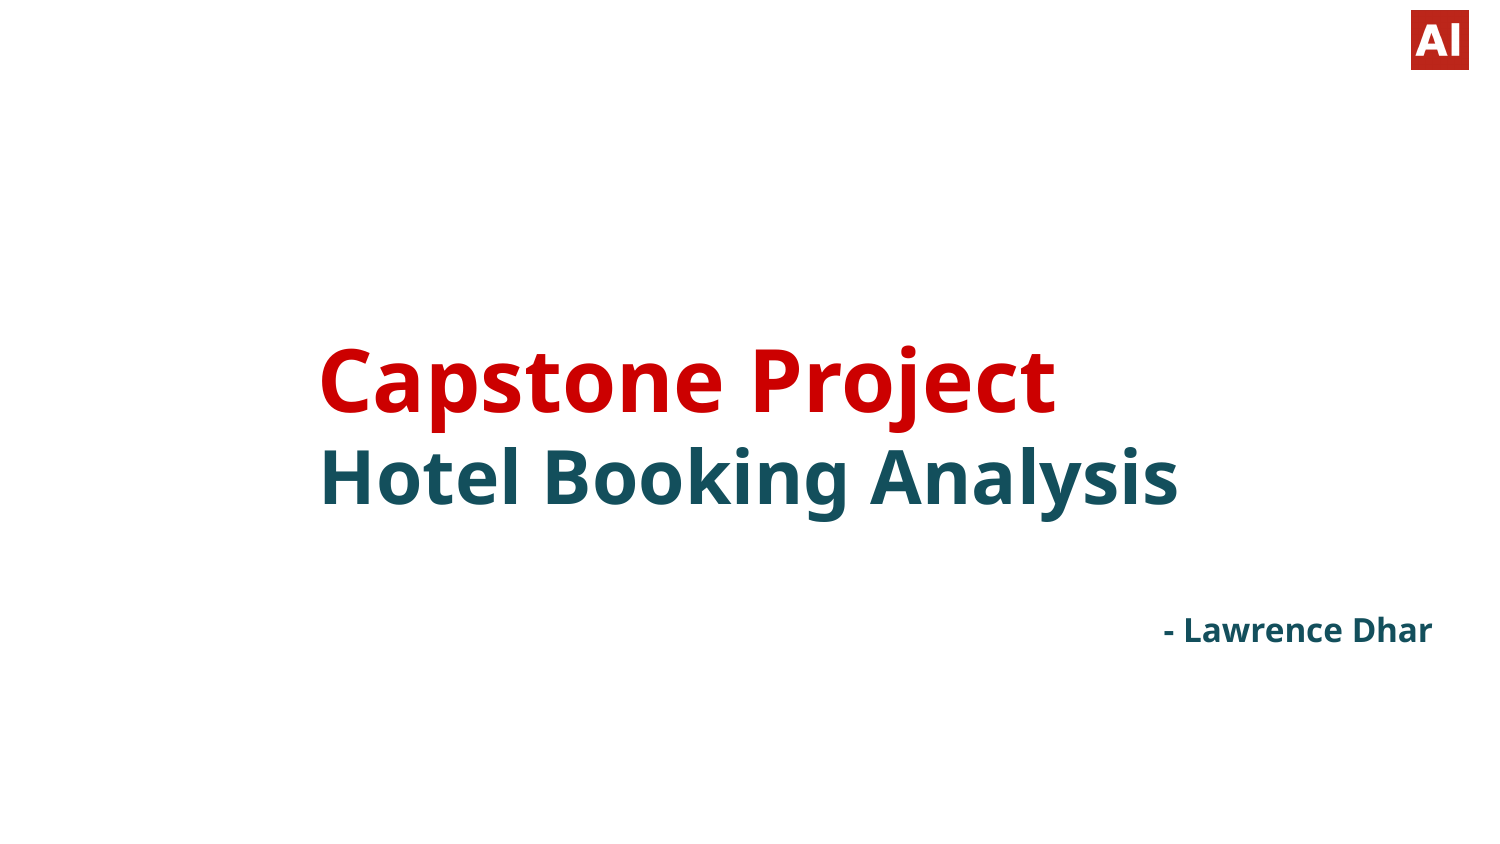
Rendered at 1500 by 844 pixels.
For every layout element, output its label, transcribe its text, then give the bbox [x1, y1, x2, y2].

picture [1411, 10, 1469, 70]
title Capstone Project Hotel Booking Analysis - Lawrence Dhar [51, 83, 1449, 705]
